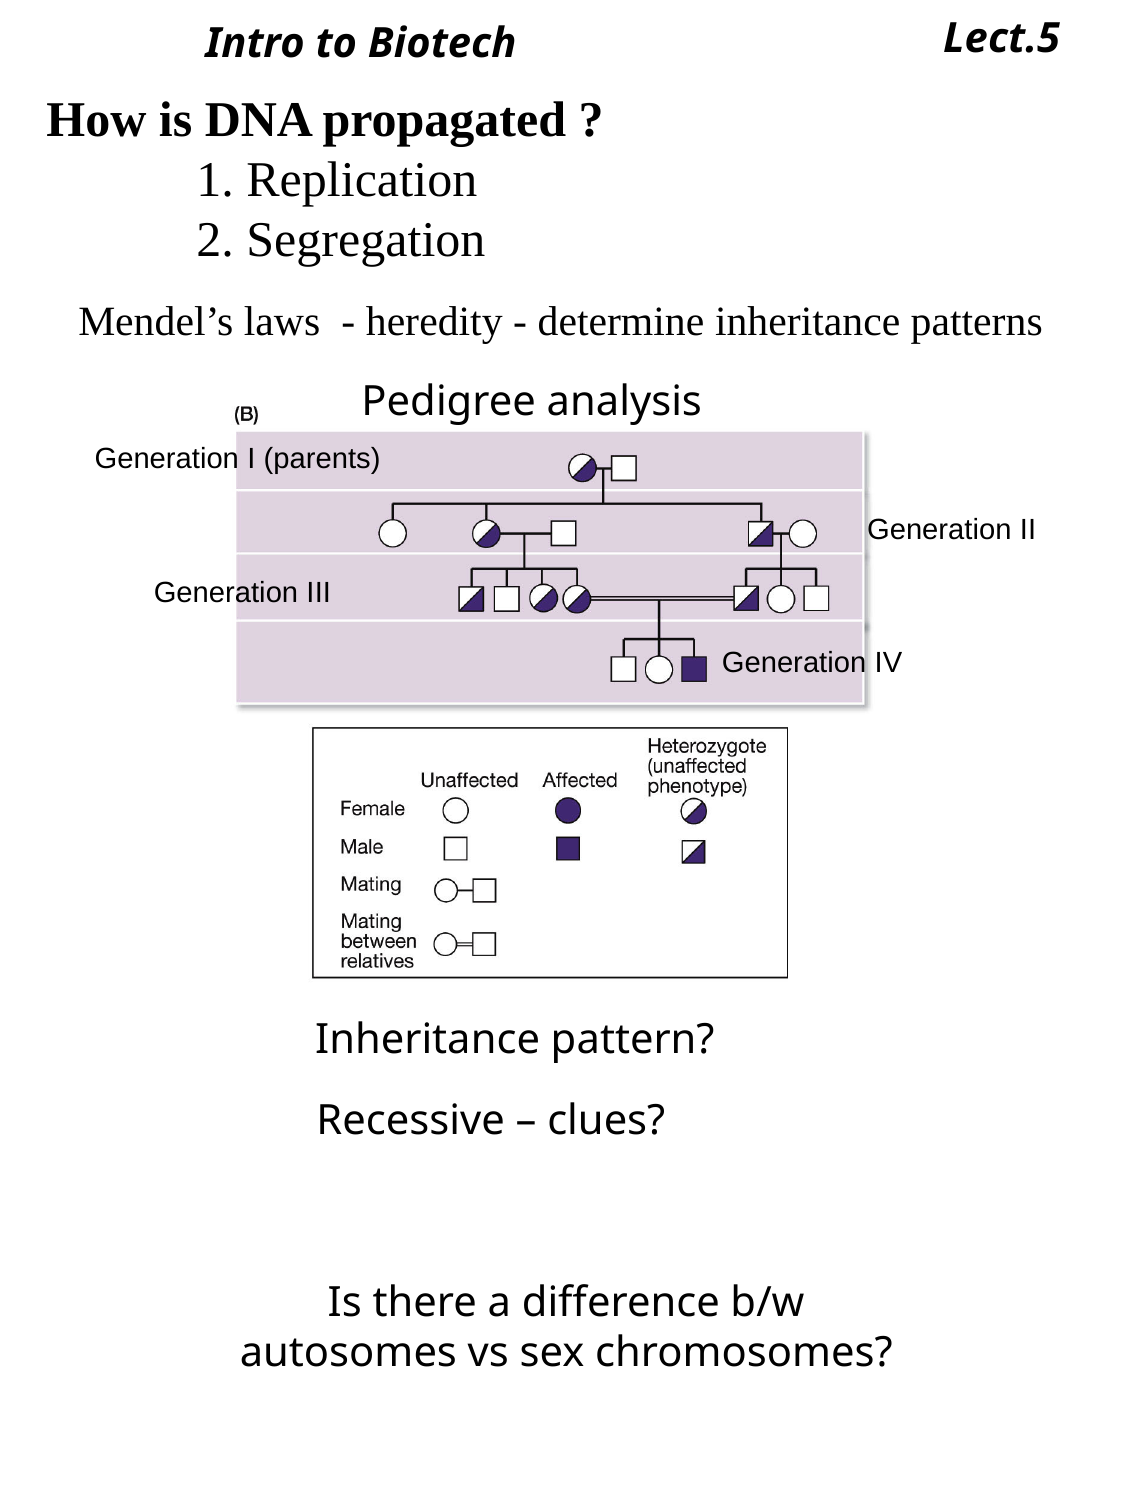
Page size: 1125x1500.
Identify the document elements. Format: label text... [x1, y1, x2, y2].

text_box Generation I (parents) [79, 432, 124, 482]
text_box Pedigree analysis [346, 366, 717, 390]
text_box Is there a difference b/w autosomes vs sex chromosomes? [225, 1267, 908, 1432]
text_box Intro to Biotech [190, 8, 532, 74]
text_box Recessive – clues? [301, 1085, 681, 1151]
text_box Mendel’s laws - heredity - determine inheritance patterns [63, 285, 1059, 351]
text_box Generation II [973, 502, 1052, 553]
picture [129, 391, 968, 987]
text_box How is DNA propagated ? 1. Replication 2. Segregation [31, 78, 619, 334]
text_box Inheritance pattern? [300, 1004, 730, 1070]
text_box Lect.5 [928, 3, 1076, 69]
